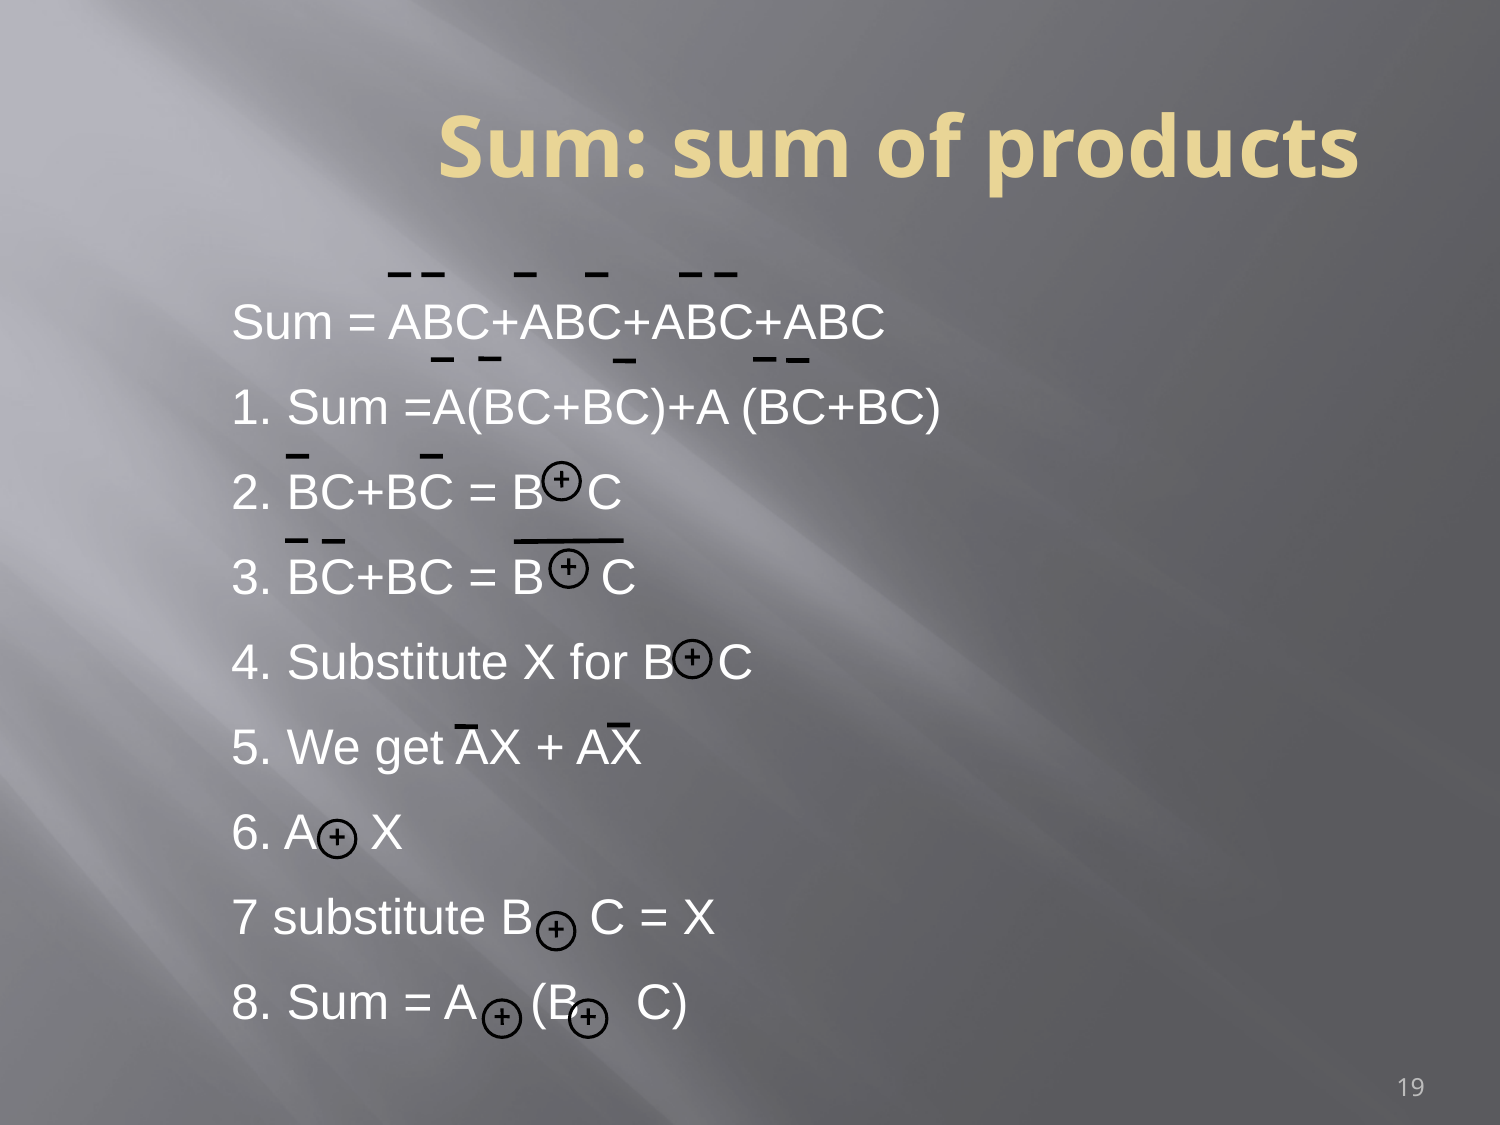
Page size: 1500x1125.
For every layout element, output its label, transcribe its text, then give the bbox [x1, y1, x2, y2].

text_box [482, 999, 521, 1038]
text_box Sum: sum of products [300, 49, 1500, 237]
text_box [569, 999, 608, 1038]
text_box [537, 912, 576, 951]
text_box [542, 462, 581, 501]
picture [0, 0, 1500, 1125]
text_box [549, 549, 588, 588]
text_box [673, 640, 712, 678]
text_box <number> [1299, 1052, 1425, 1113]
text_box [318, 820, 357, 858]
text_box Sum = ABC+ABC+ABC+ABC 1. Sum =A(BC+BC)+A (BC+BC) 2. BC+BC = B C 3. BC+BC = B C 4. Substitute X for B C 5. We get AX + AX 6. A X 7 substitute B C = X 8. Sum = A (B C) [216, 282, 958, 1037]
